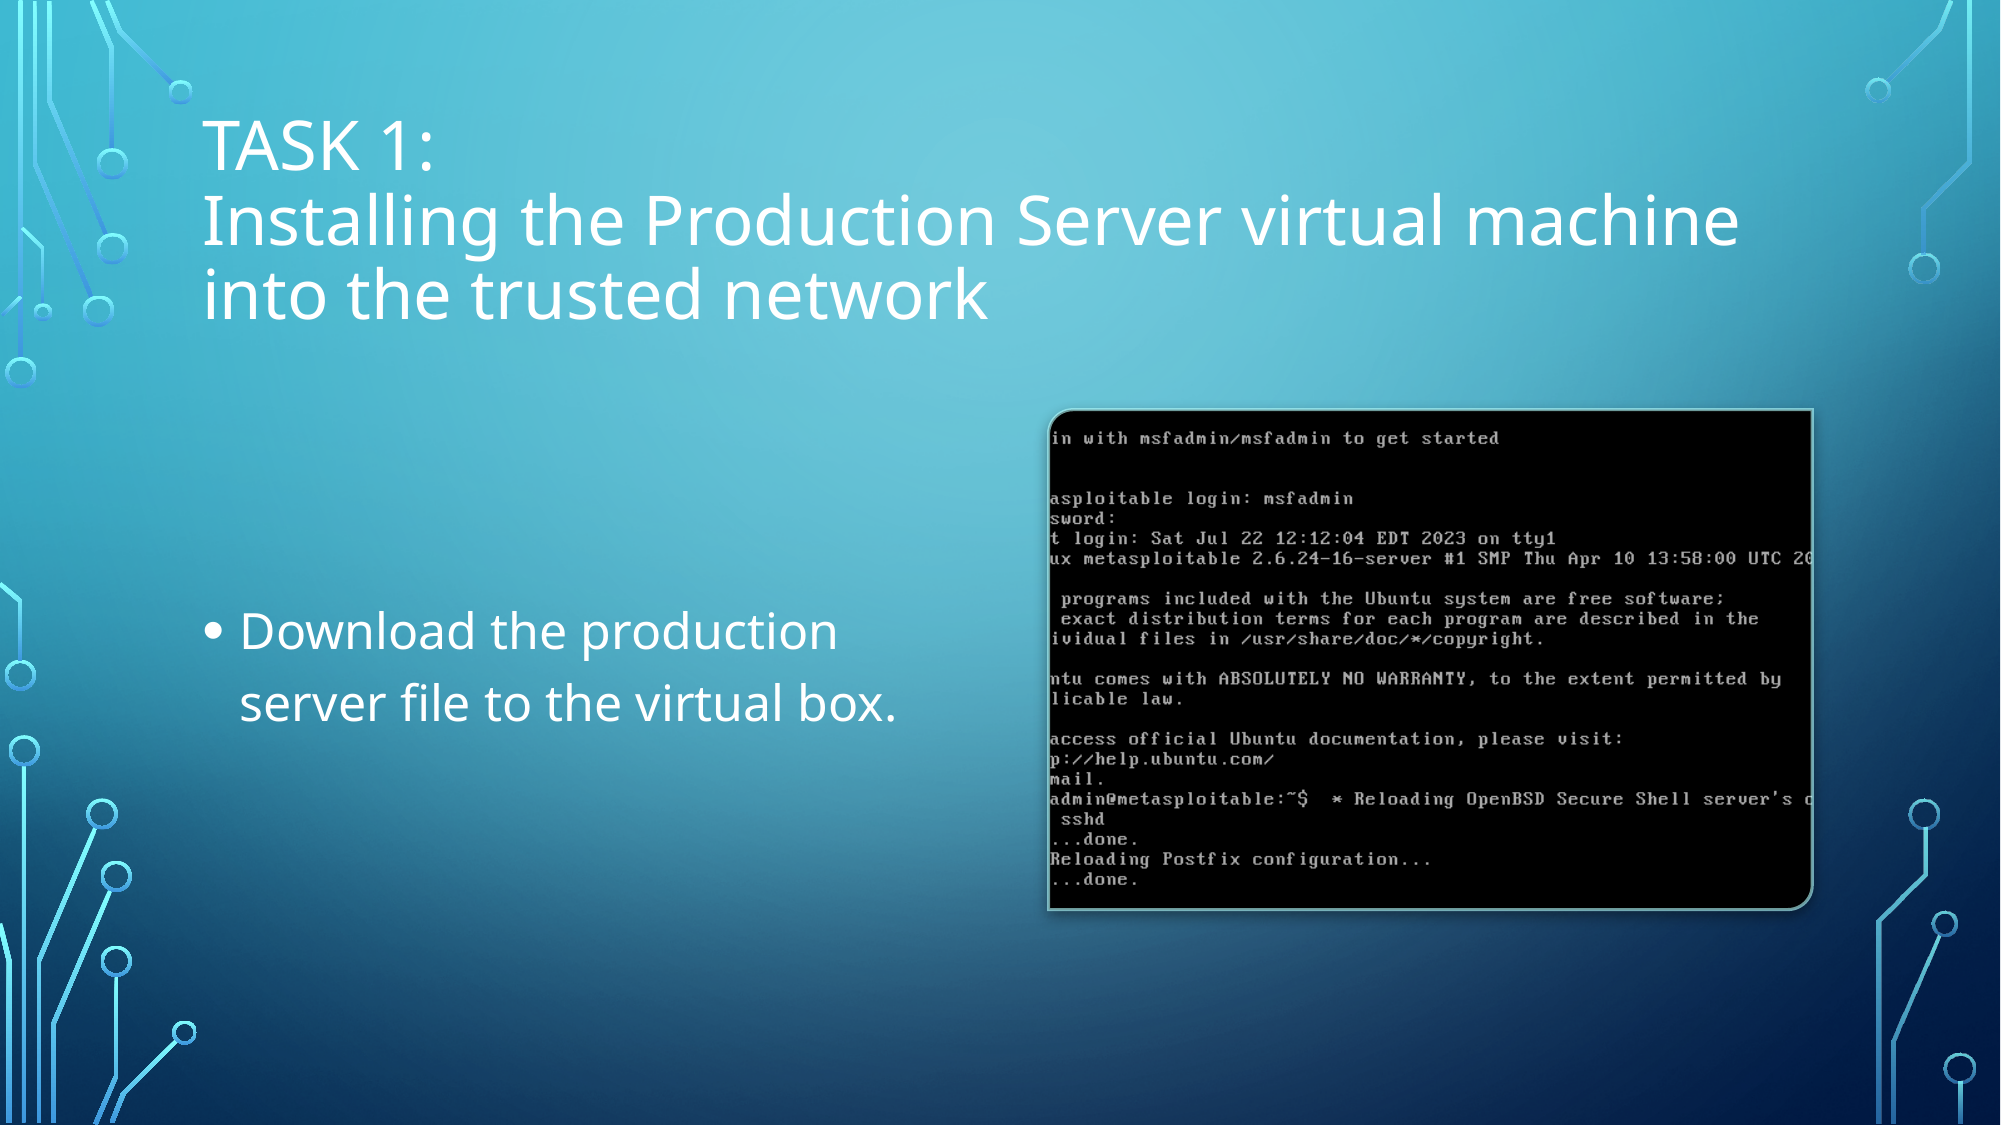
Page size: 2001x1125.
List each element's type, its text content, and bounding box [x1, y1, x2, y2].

list Download the production server file to the virtual box. [187, 369, 982, 950]
title Task 1: Installing the Production Server virtual machine into the trusted network [187, 101, 1813, 344]
picture [1048, 409, 1813, 910]
